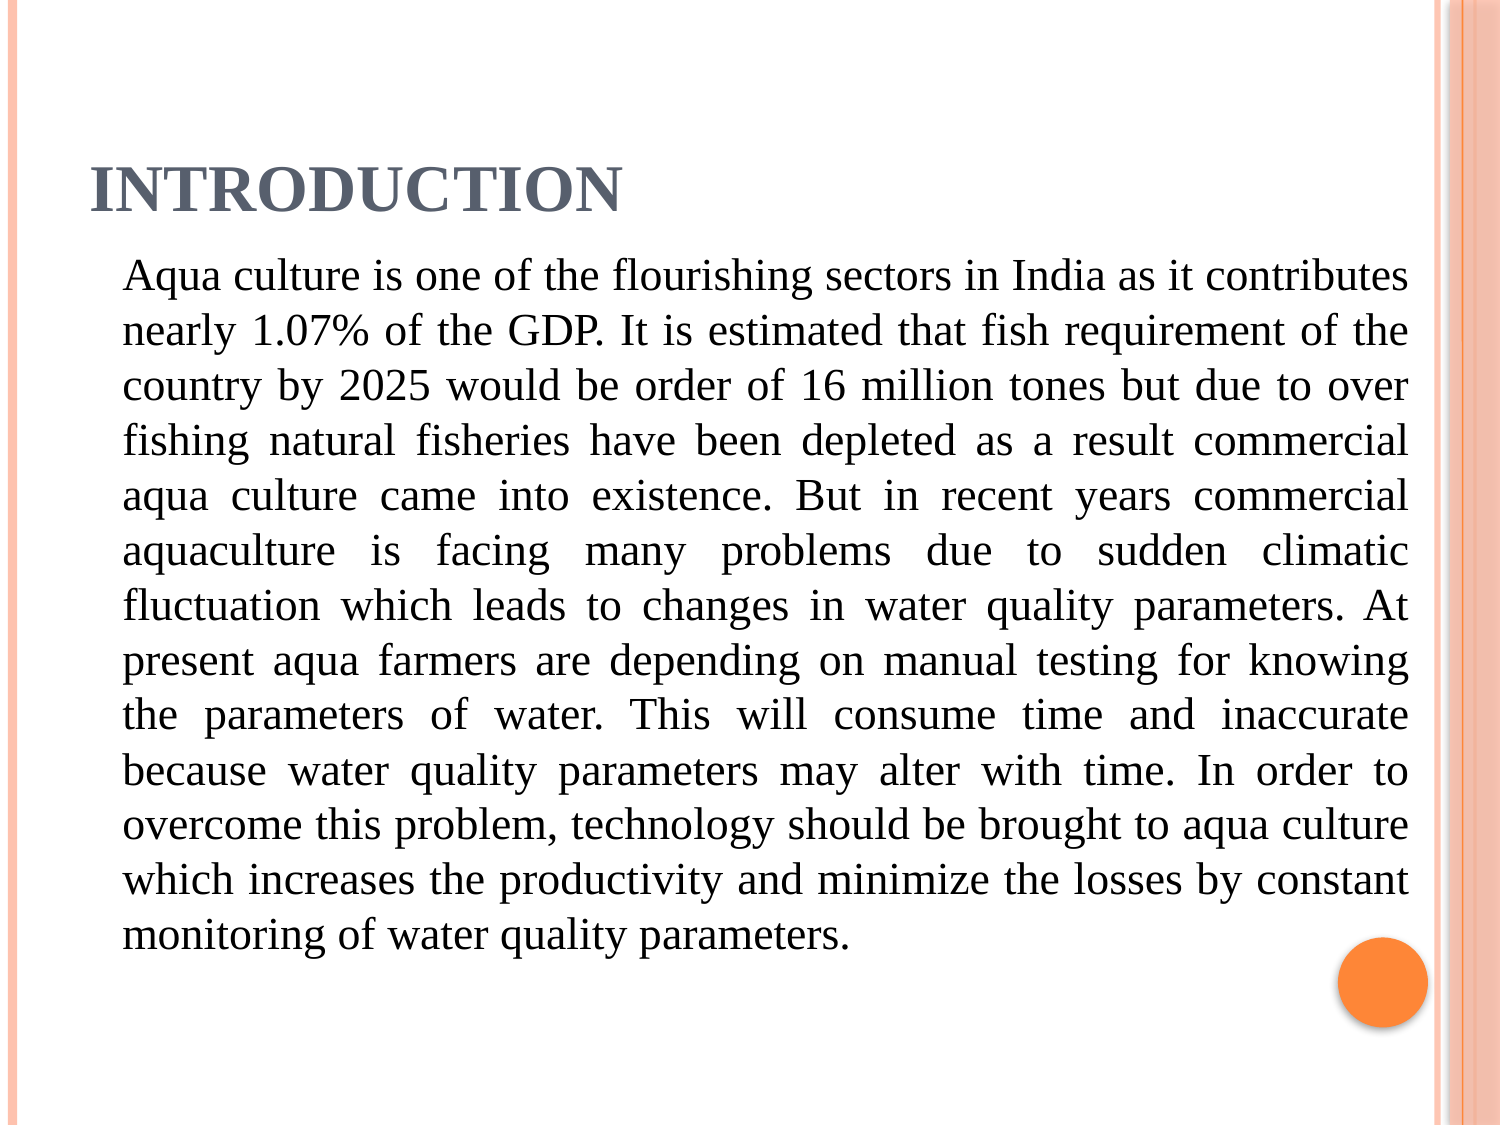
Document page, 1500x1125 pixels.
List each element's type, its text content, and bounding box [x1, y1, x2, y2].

list Aqua culture is one of the flourishing sectors in India as it contributes nearly 1.07% of the GDP. It is estimated that fish requirement of the country by 2025 would be order of 16 million tones but due to over fishing natural fisheries have been depleted as a result commercial aqua culture came into existence. But in recent years commercial aquaculture is facing many problems due to sudden climatic fluctuation which leads to changes in water quality parameters. At present aqua farmers are depending on manual testing for knowing the parameters of water. This will consume time and inaccurate because water quality parameters may alter with time. In order to overcome this problem, technology should be brought to aqua culture which increases the productivity and minimize the losses by constant monitoring of water quality parameters. [62, 237, 1425, 1005]
title INTRODUCTION [75, 45, 1300, 233]
